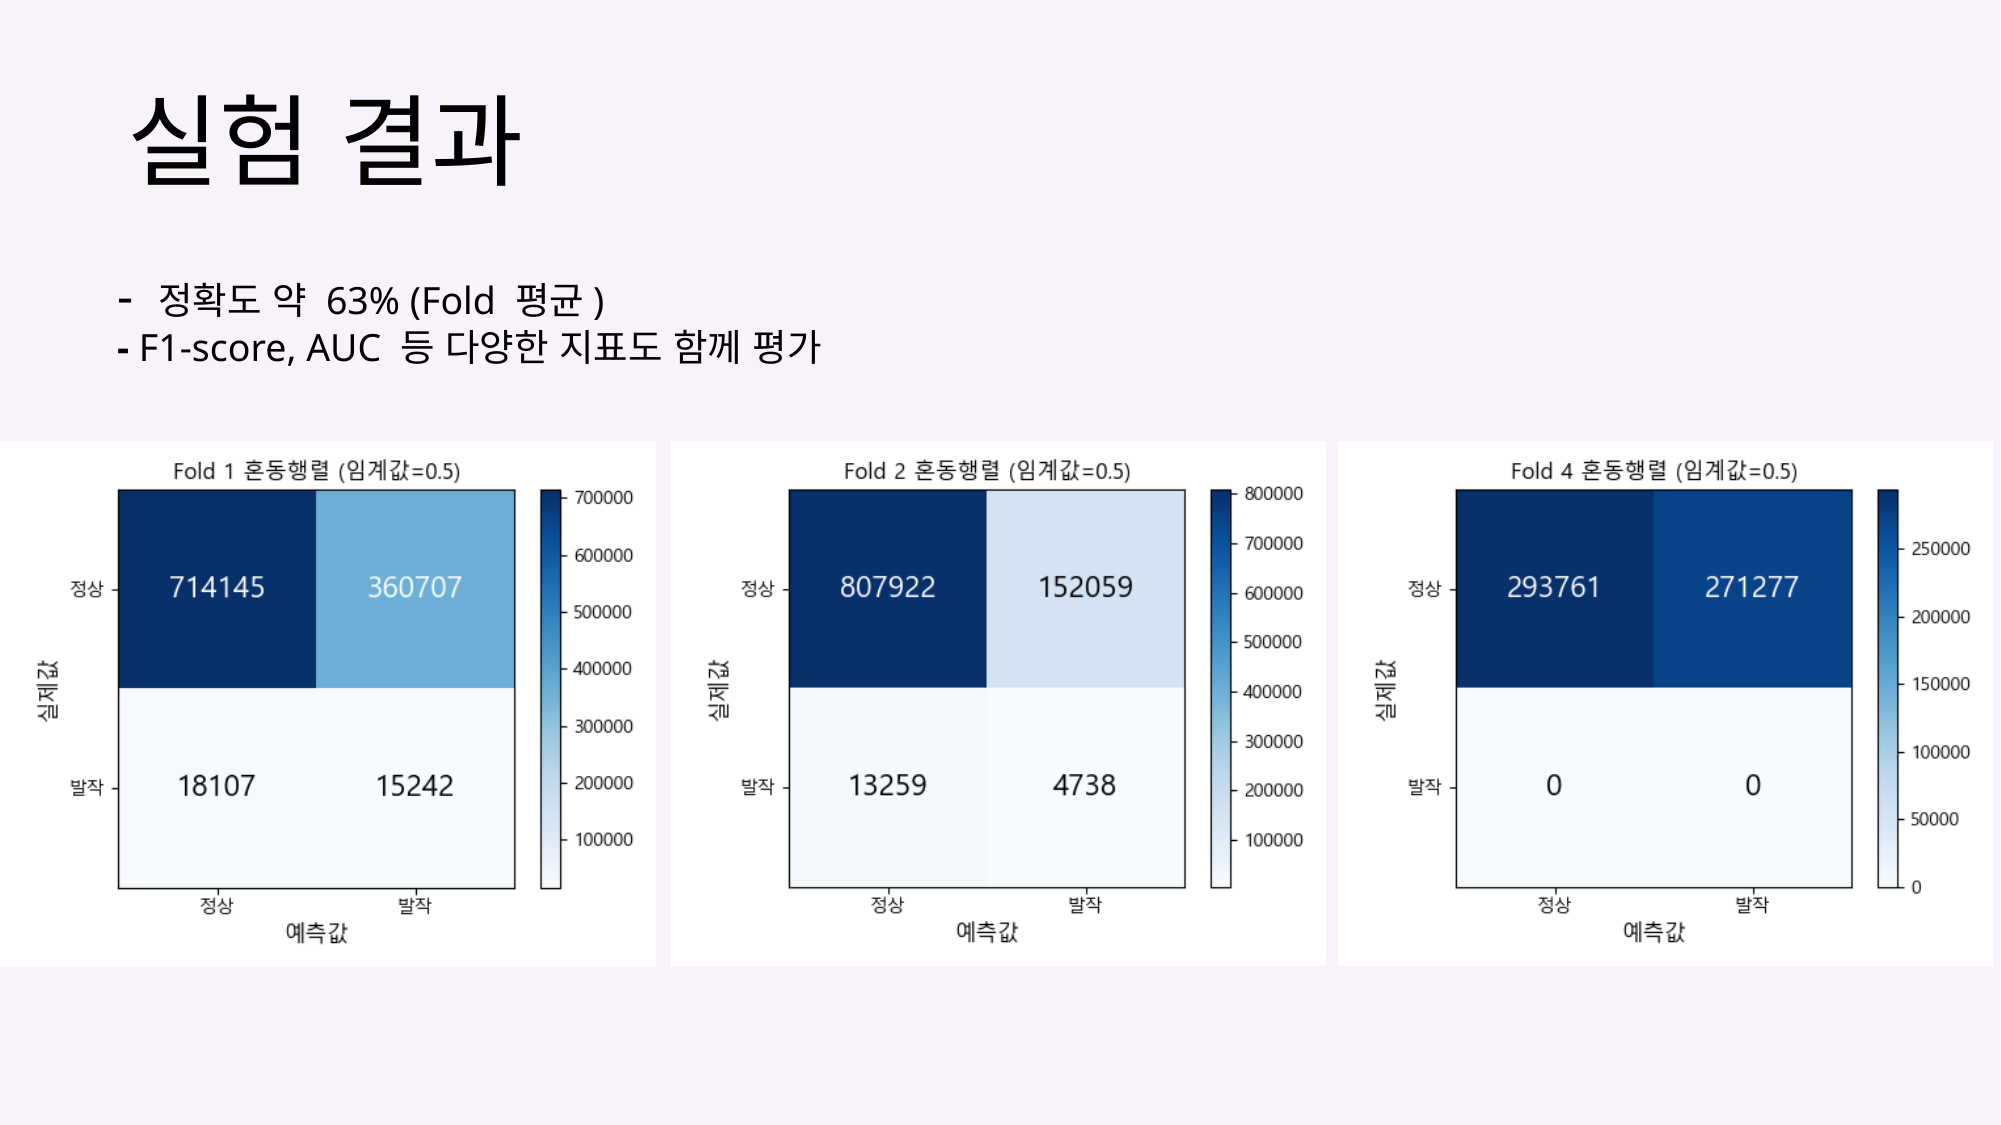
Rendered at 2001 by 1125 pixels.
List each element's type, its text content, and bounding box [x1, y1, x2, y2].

picture [0, 441, 656, 967]
picture [671, 441, 1326, 966]
text_box - 정확도 약 63% (Fold 평균) - F1-score, AUC 등 다양한 지표도 함께 평가 [102, 256, 1403, 377]
text_box 실험 결과 [112, 71, 539, 207]
picture [1338, 441, 1993, 966]
